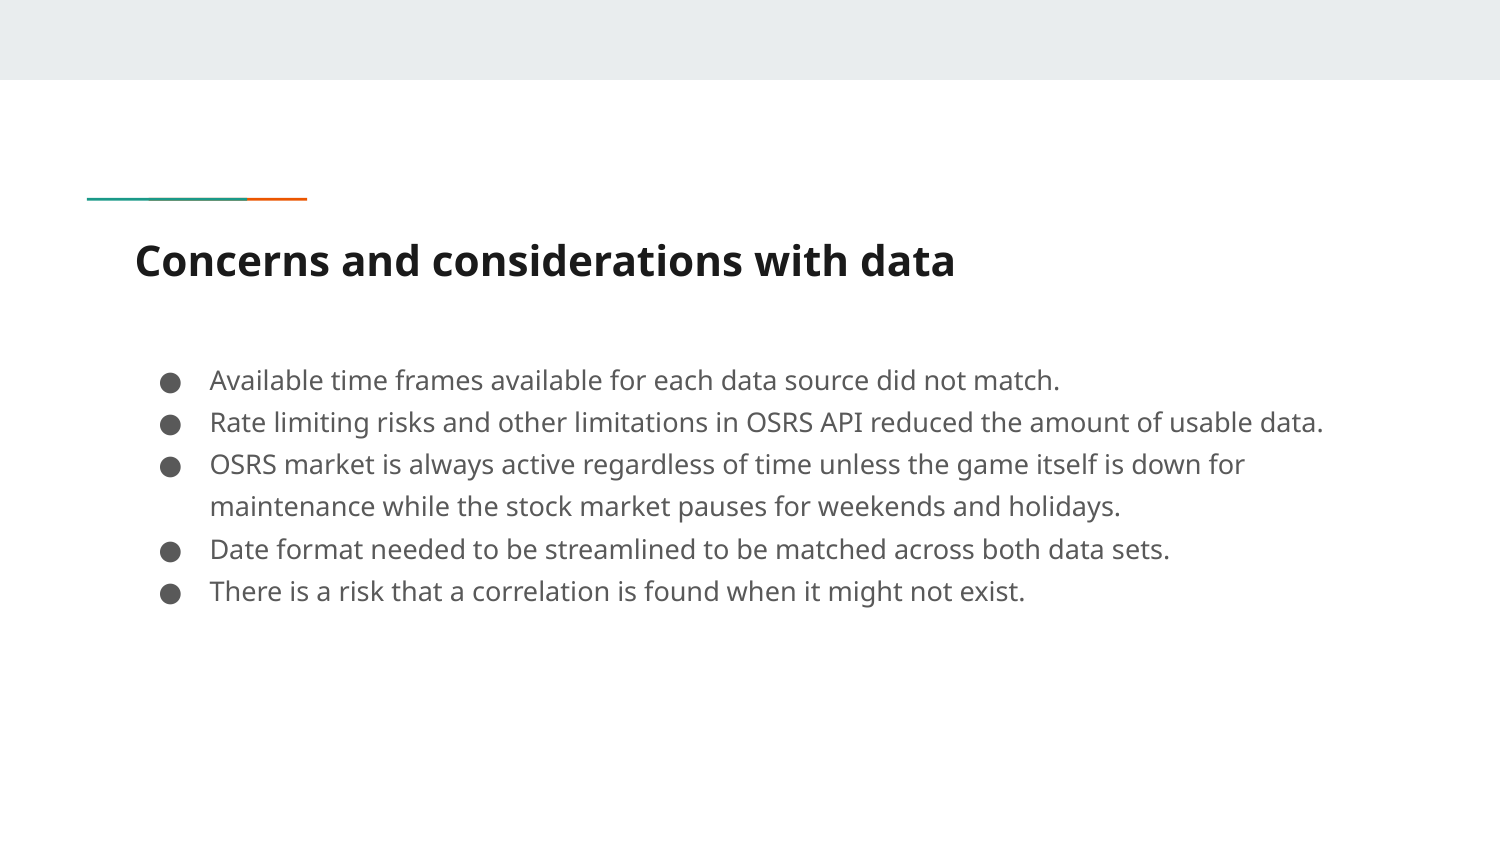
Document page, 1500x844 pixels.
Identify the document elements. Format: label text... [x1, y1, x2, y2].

title Concerns and considerations with data [119, 216, 1381, 305]
list Available time frames available for each data source did not match. Rate limiting risks and other limitations in OSRS API reduced the amount of usable data. OSRS market is always active regardless of time unless the game itself is down for maintenance while the stock market pauses for weekends and holidays. Date format needed to be streamlined to be matched across both data sets. There is a risk that a correlation is found when it might not exist. [119, 341, 1381, 712]
